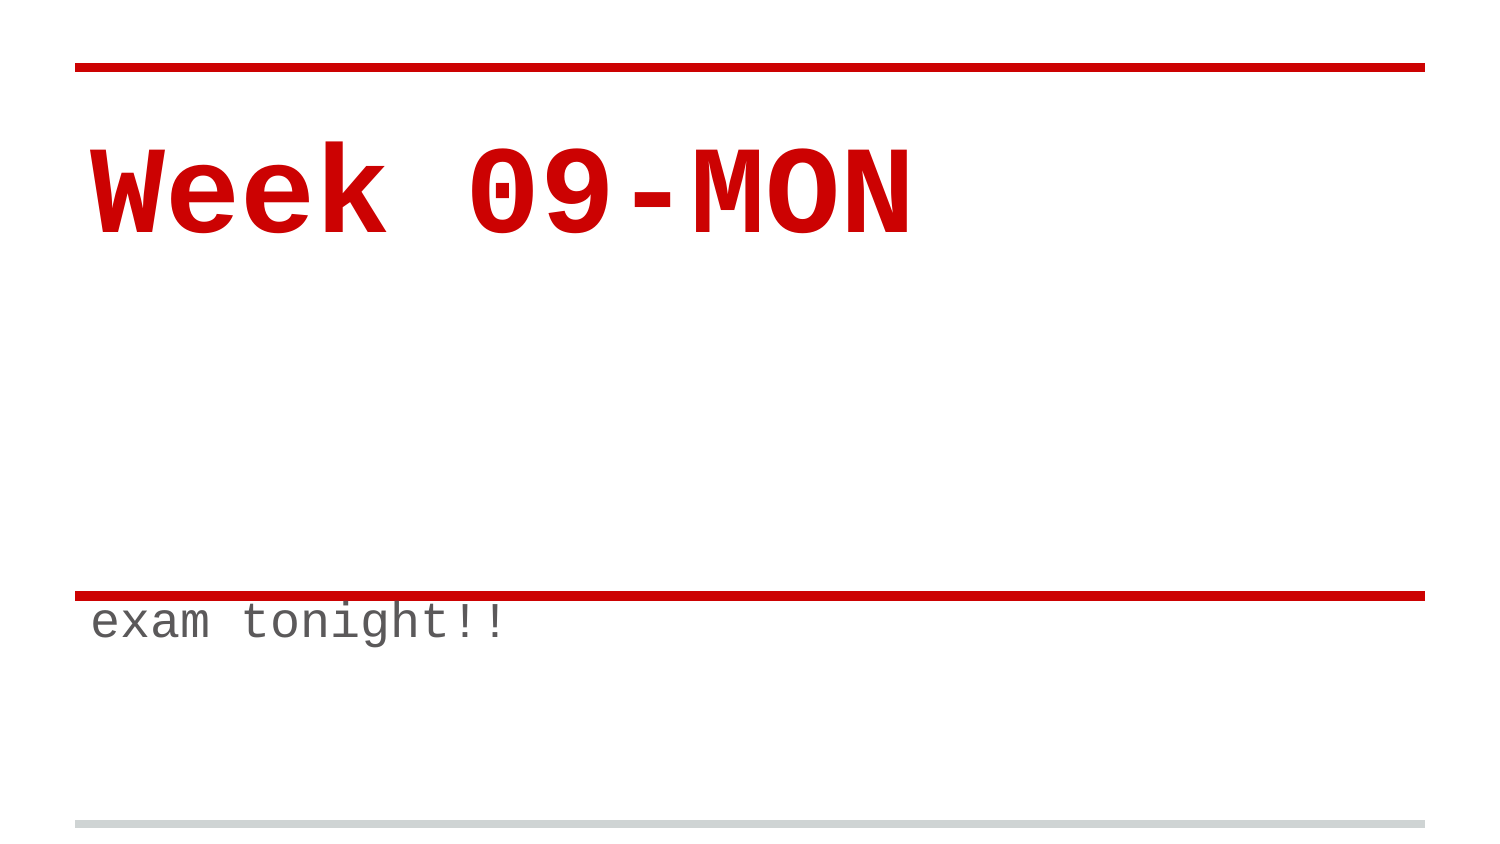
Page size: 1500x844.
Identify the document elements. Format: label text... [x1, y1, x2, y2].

subtitle exam tonight!! [75, 572, 1425, 775]
title Week 09-MON [75, 92, 1425, 572]
